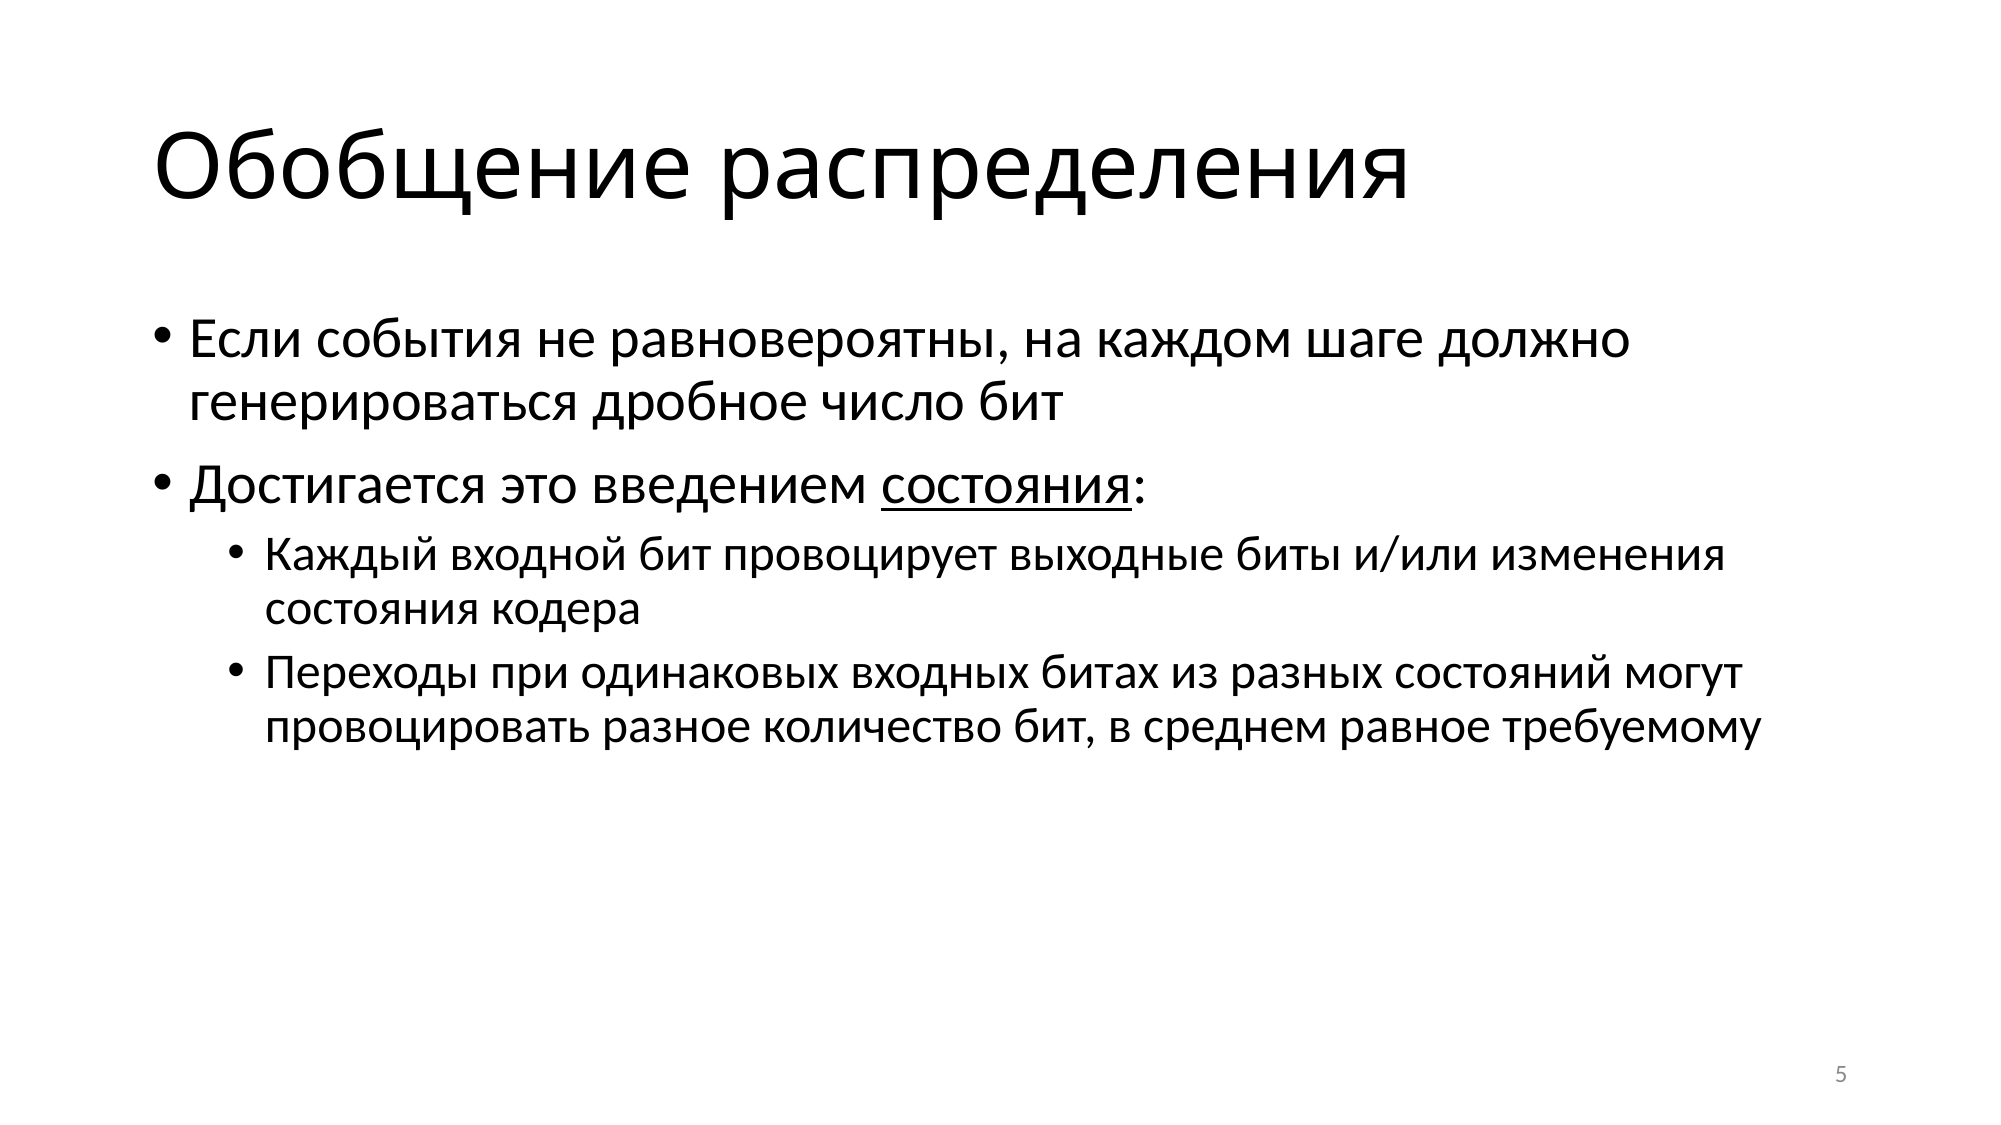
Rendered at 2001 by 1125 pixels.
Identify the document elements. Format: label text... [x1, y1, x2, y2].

title Обобщение распределения [137, 59, 1863, 278]
list Если события не равновероятны, на каждом шаге должно генерироваться дробное число бит Достигается это введением состояния: Каждый входной бит провоцирует выходные биты и/или изменения состояния кодера Переходы при одинаковых входных битах из разных состояний могут провоцировать разное количество бит, в среднем равное требуемому [137, 299, 1863, 1014]
slide_number 5 [1412, 1042, 1863, 1103]
